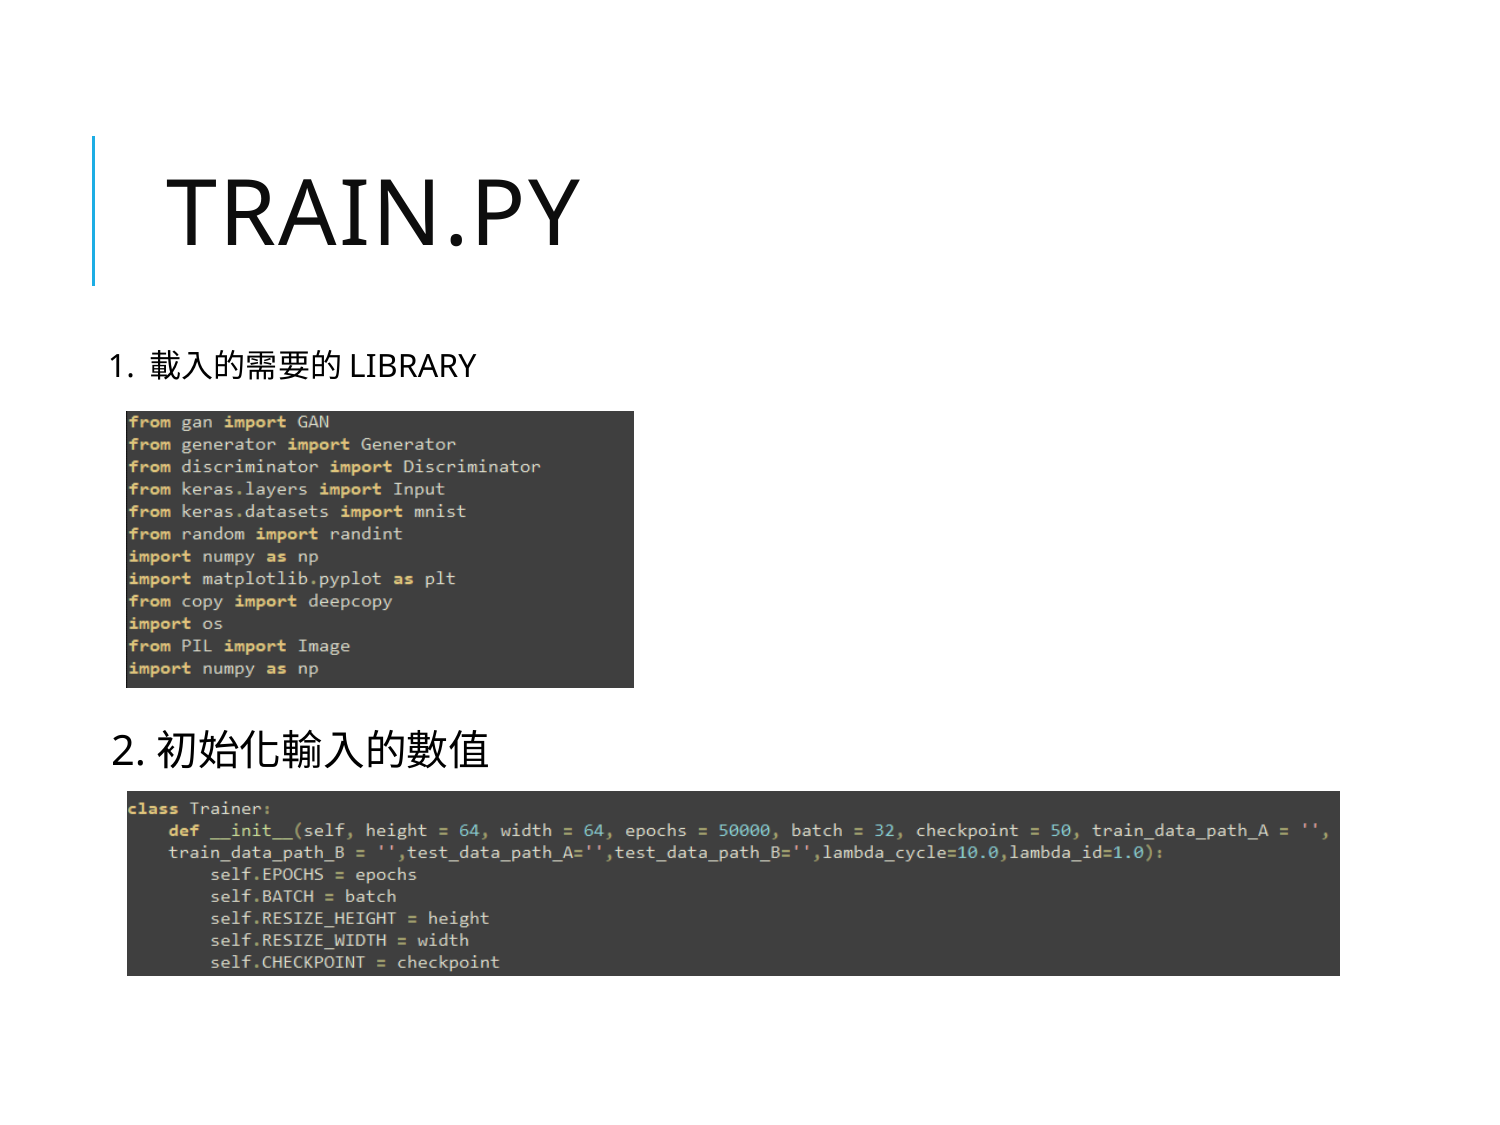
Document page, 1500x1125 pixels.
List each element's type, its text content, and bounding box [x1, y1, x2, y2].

picture [125, 411, 635, 688]
list 1. 載入的需要的LIBRARY [100, 341, 573, 412]
text_box 2.初始化輸入的數值 [103, 722, 529, 792]
title train.py [126, 96, 1322, 342]
picture [127, 791, 1340, 977]
